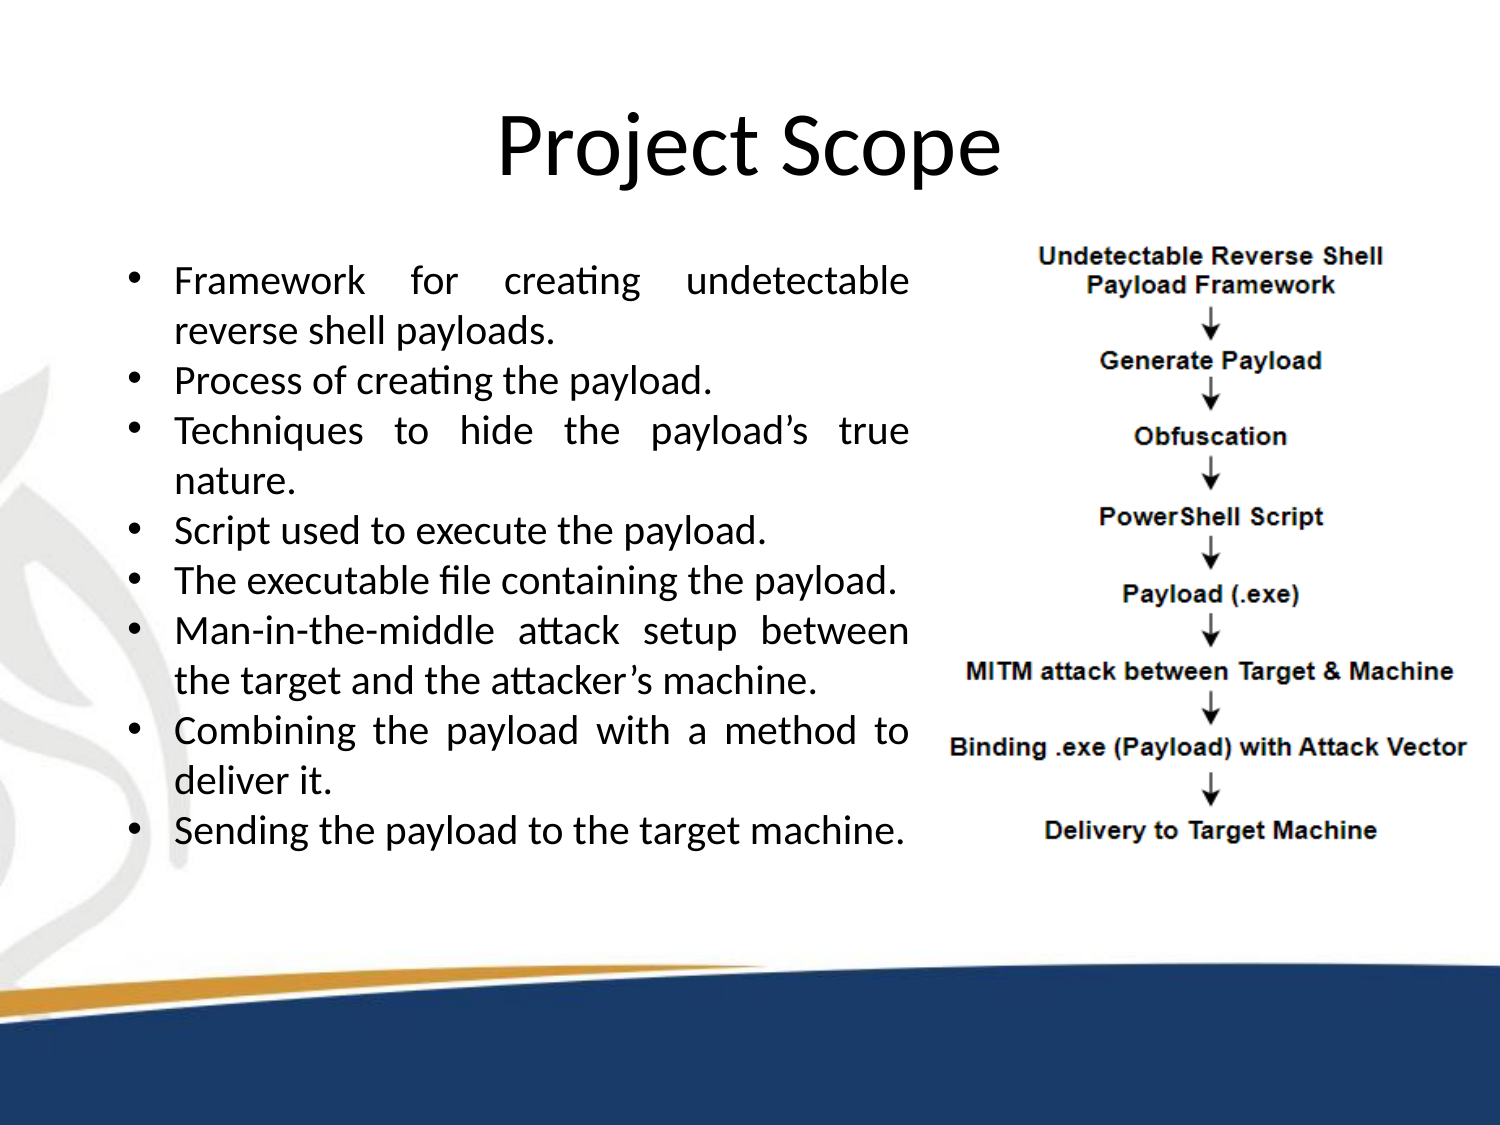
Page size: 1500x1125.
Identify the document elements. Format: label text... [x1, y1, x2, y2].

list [924, 224, 1487, 868]
text_box Framework for creating undetectable reverse shell payloads. Process of creating the payload. Techniques to hide the payload’s true nature. Script used to execute the payload. The executable file containing the payload. Man-in-the-middle attack setup between the target and the attacker’s machine. Combining the payload with a method to deliver it. Sending the payload to the target machine. [37, 195, 925, 911]
picture [0, 0, 1500, 1125]
title Project Scope [75, 45, 1425, 223]
